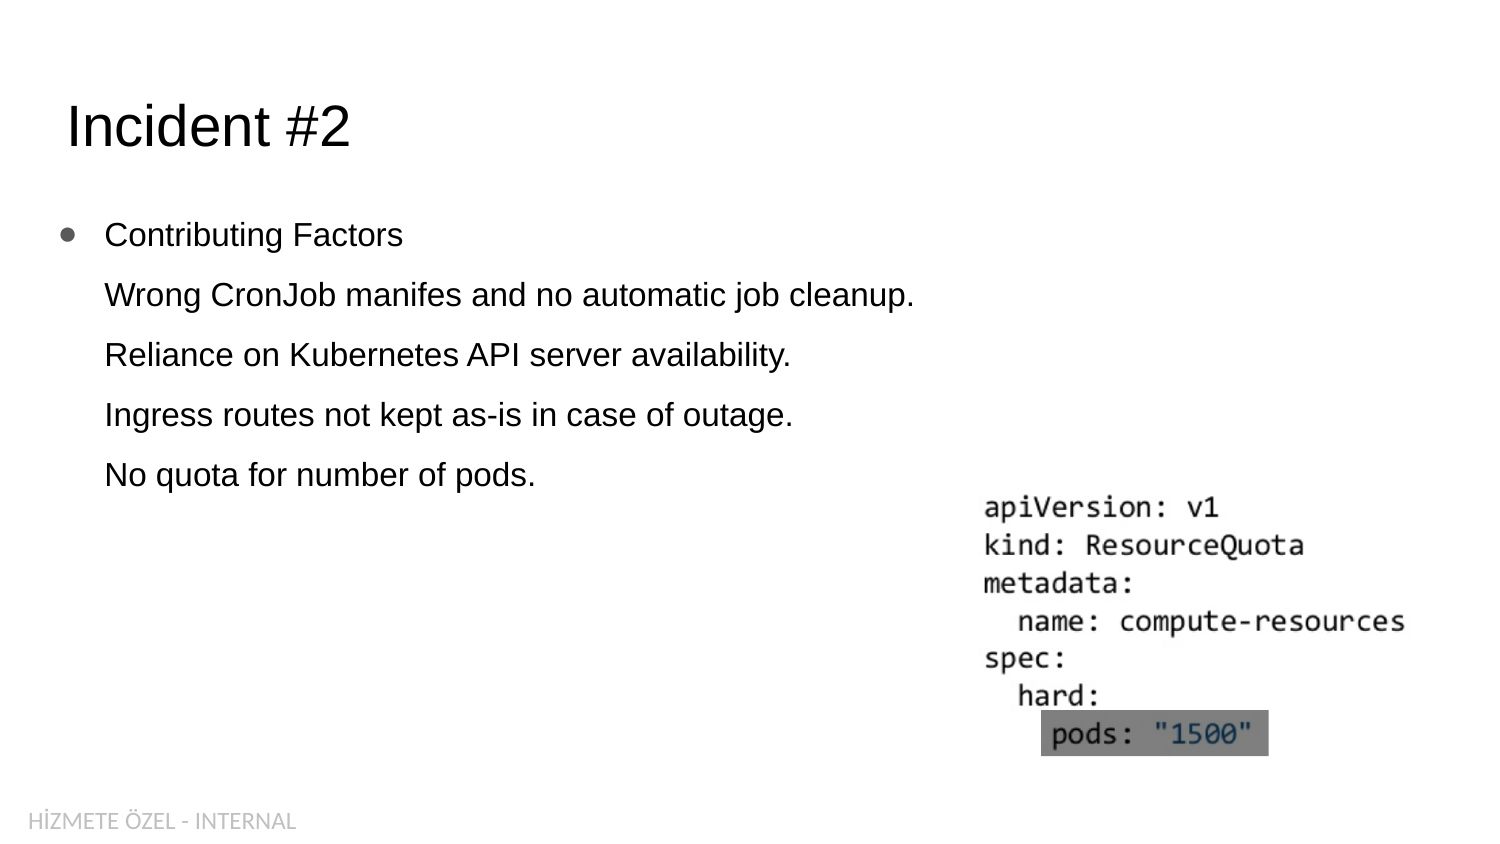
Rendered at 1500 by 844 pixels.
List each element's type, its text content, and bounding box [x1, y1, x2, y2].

list Contributing Factors Wrong CronJob manifes and no automatic job cleanup. Reliance on Kubernetes API server availability. Ingress routes not kept as-is in case of outage. No quota for number of pods. [0, 178, 1140, 783]
title Incident #2 [51, 72, 1449, 167]
picture [972, 478, 1415, 767]
